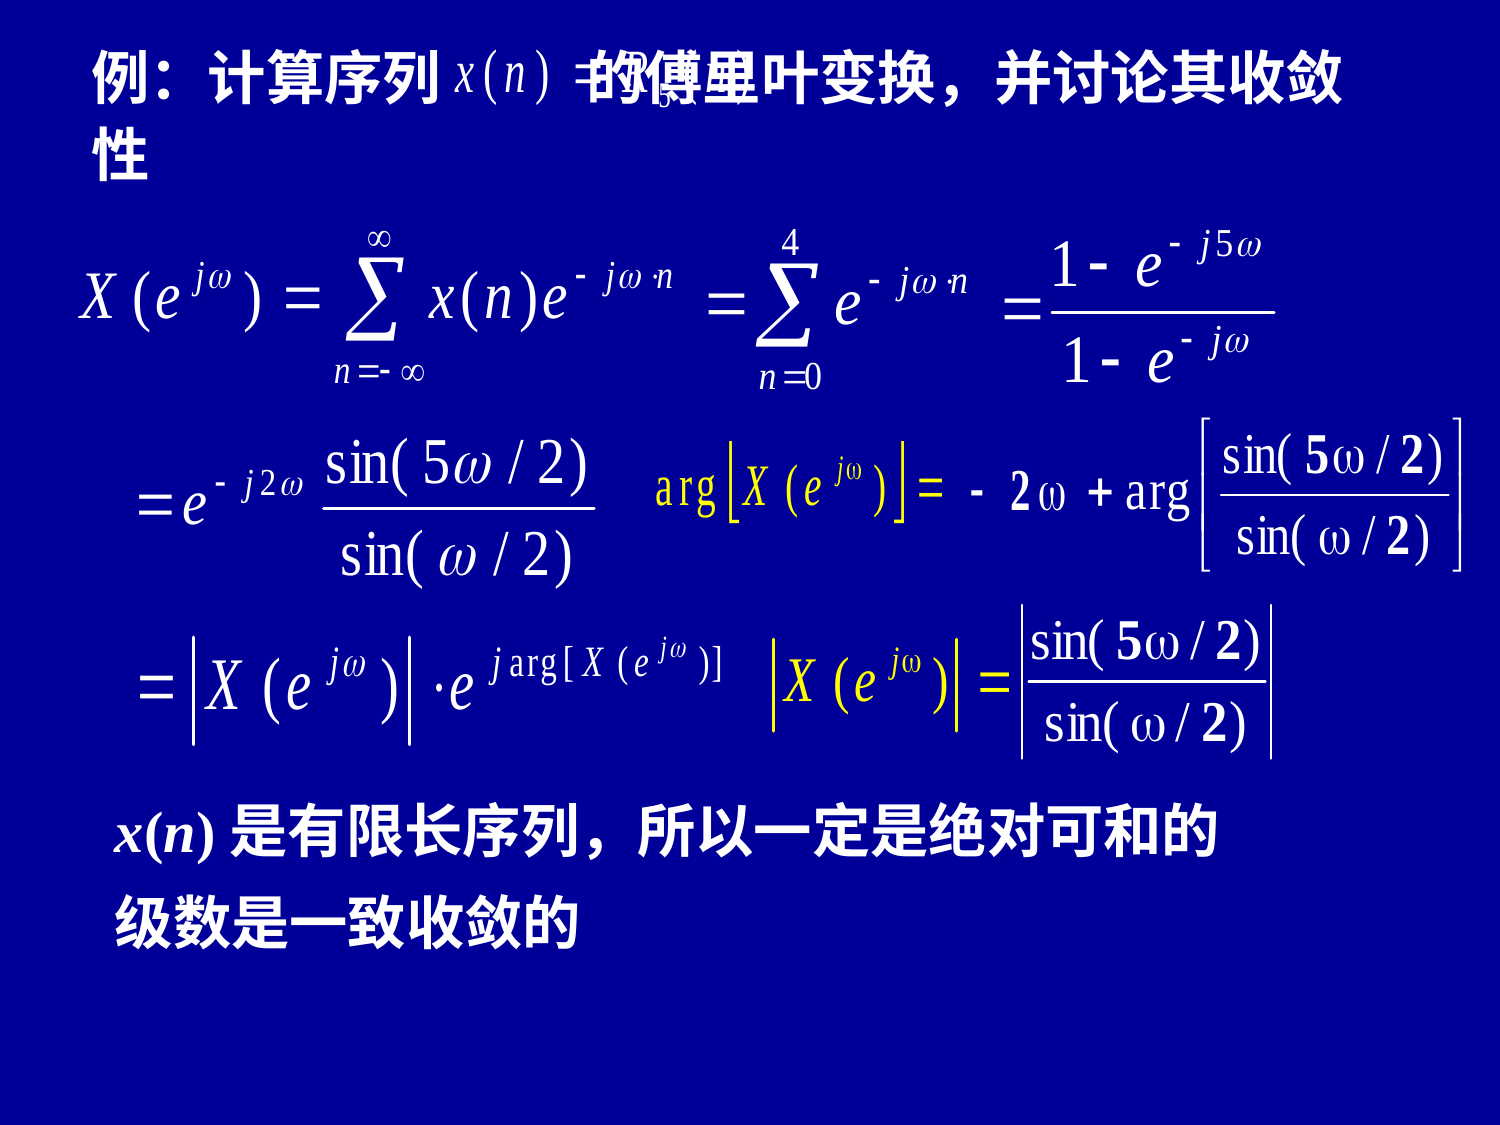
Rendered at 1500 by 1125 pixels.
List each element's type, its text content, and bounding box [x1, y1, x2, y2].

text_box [1011, 595, 1282, 765]
text_box 级数是一致收敛的 [100, 878, 727, 964]
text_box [648, 441, 950, 527]
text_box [64, 205, 691, 394]
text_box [761, 626, 1011, 740]
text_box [1078, 408, 1479, 579]
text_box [123, 420, 604, 597]
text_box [76, 26, 1365, 197]
text_box x(n)是有限长序列，所以一定是绝对可和的 [100, 787, 1282, 872]
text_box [987, 210, 1282, 394]
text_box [692, 211, 987, 400]
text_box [123, 616, 735, 755]
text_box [962, 455, 1078, 522]
